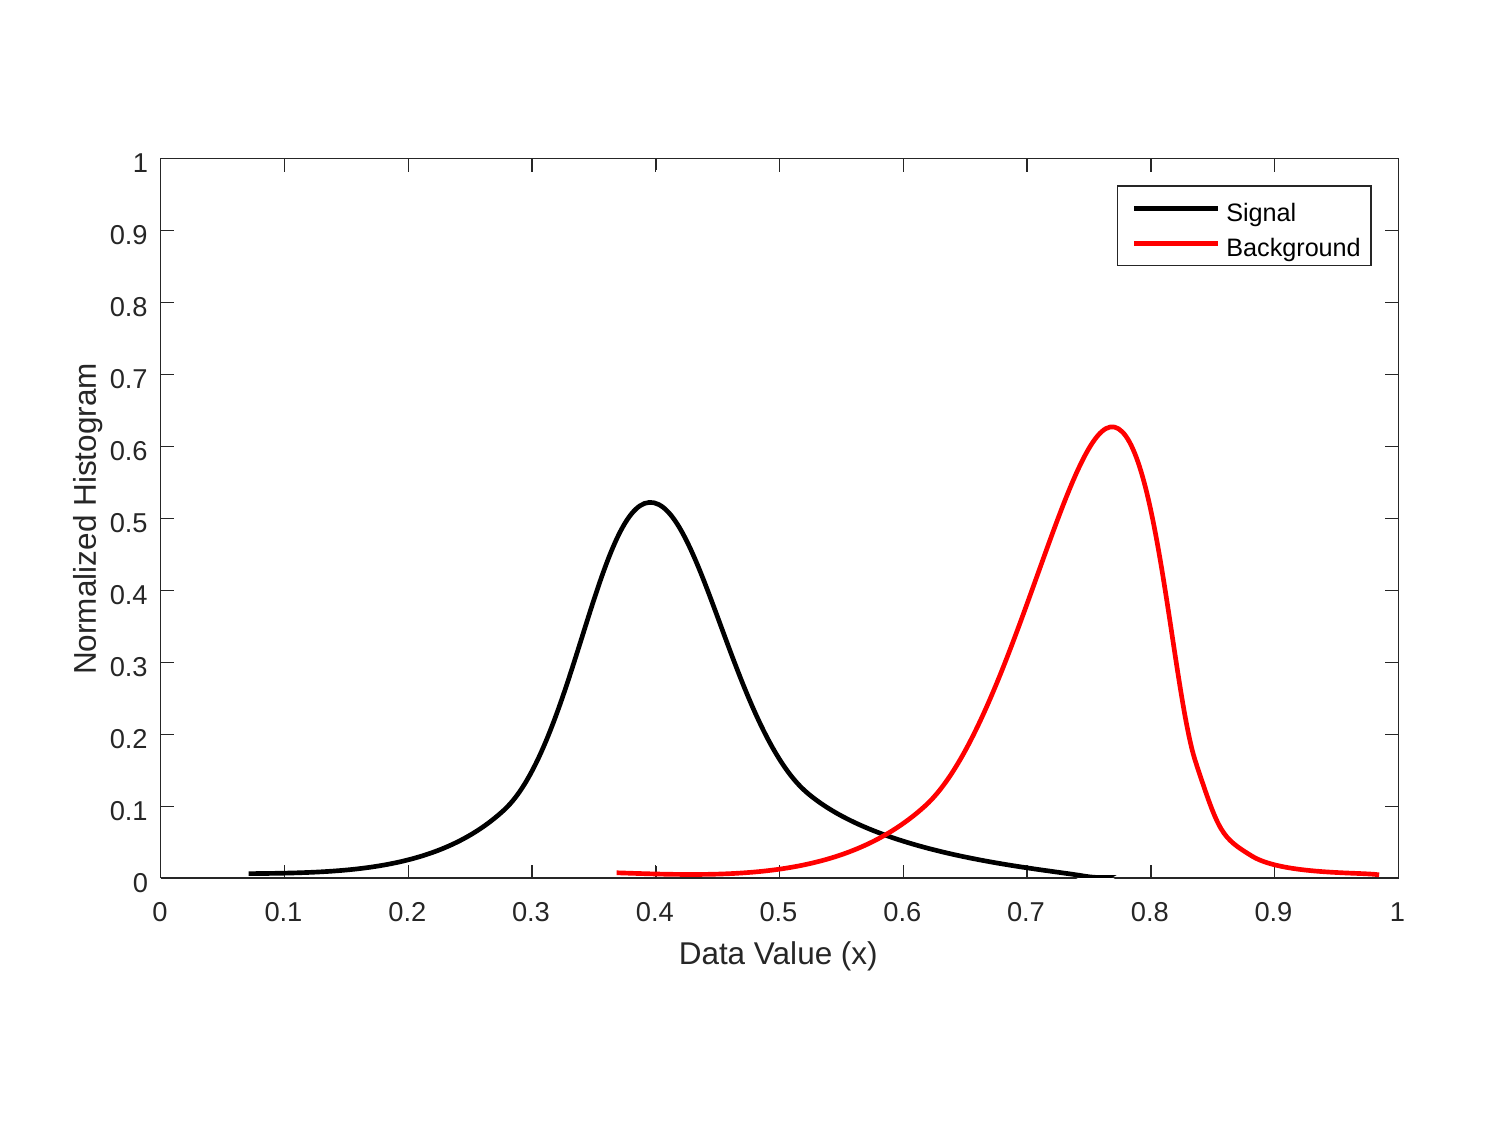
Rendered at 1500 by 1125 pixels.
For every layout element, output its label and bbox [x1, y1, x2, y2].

text_box [0, 93, 1500, 973]
